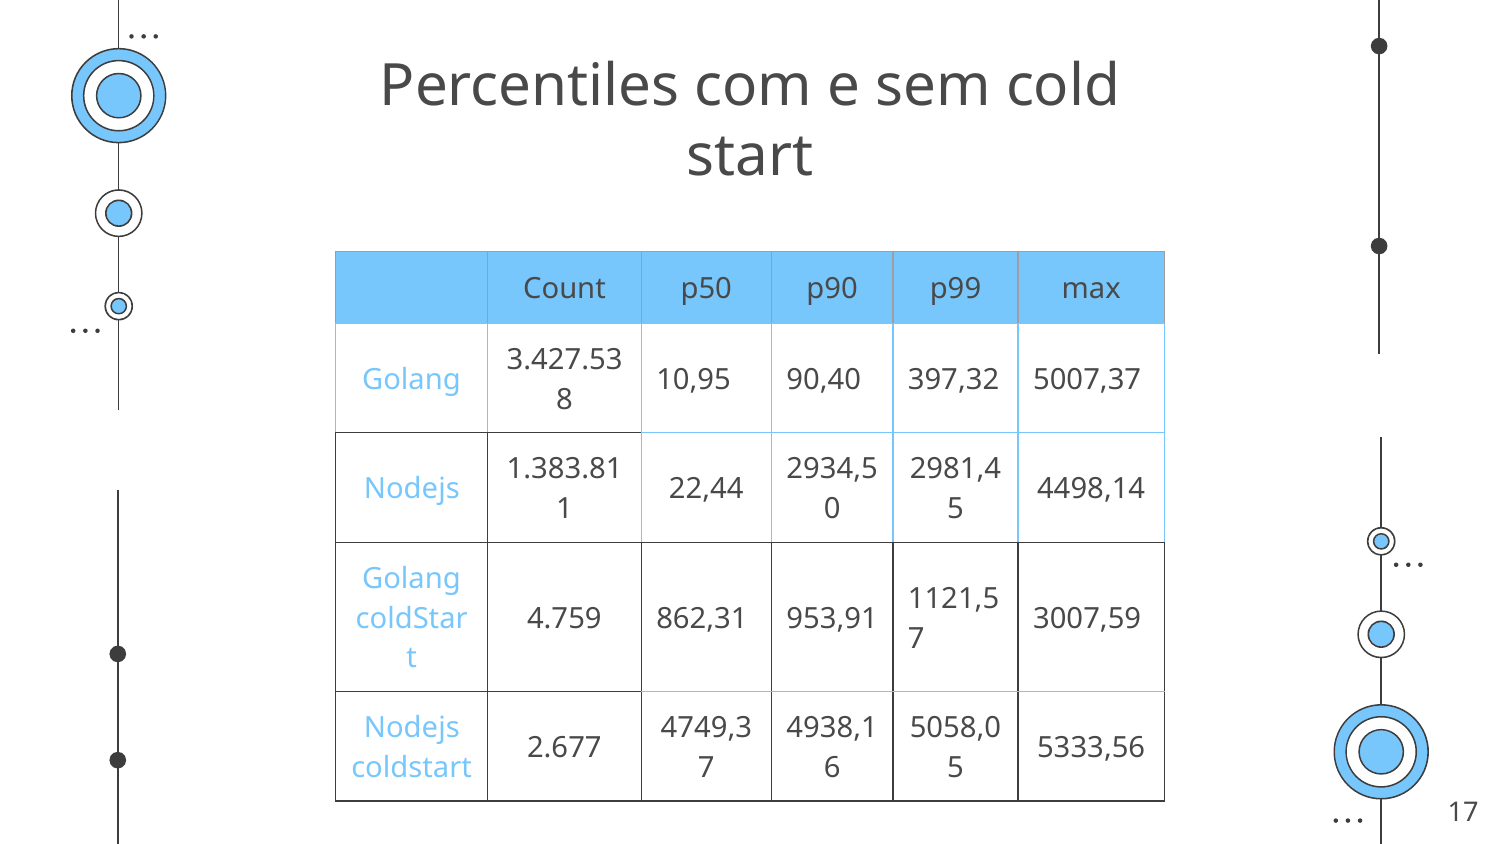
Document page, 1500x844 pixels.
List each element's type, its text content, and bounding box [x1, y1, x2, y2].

table_header p90 [772, 252, 892, 323]
table_cell 4498,14 [1019, 433, 1164, 542]
table_cell 4749,37 [642, 692, 771, 800]
slide_number ‹#› [1403, 779, 1494, 844]
table_header p99 [894, 252, 1017, 323]
table_header max [1019, 252, 1164, 323]
table_cell 4.759 [488, 543, 641, 691]
table_cell 3.427.538 [488, 324, 641, 432]
table_cell 397,32 [894, 324, 1017, 432]
table_header Count [488, 252, 641, 323]
table_cell Golang [336, 324, 487, 432]
table_cell 5007,37 [1019, 324, 1164, 432]
table_cell Golang coldStart [336, 543, 487, 691]
table_cell 2981,45 [894, 433, 1017, 542]
table_cell 2934,50 [772, 433, 892, 542]
table_cell 22,44 [642, 433, 771, 542]
table_cell 953,91 [772, 543, 892, 691]
table_cell Nodejs coldstart [336, 692, 487, 800]
title Percentiles com e sem cold start [299, 32, 1201, 127]
table_cell 862,31 [642, 543, 771, 691]
table_cell 5333,56 [1019, 692, 1164, 800]
table_cell Nodejs [336, 433, 487, 542]
table_cell 1121,57 [894, 543, 1017, 691]
table_cell 5058,05 [894, 692, 1017, 800]
table_header p50 [642, 252, 771, 323]
table_cell 10,95 [642, 324, 771, 432]
table_cell 90,40 [772, 324, 892, 432]
table_cell 1.383.811 [488, 433, 641, 542]
table_cell 4938,16 [772, 692, 892, 800]
table_header [336, 252, 487, 323]
table_cell 3007,59 [1019, 543, 1164, 691]
table_cell 2.677 [488, 692, 641, 800]
